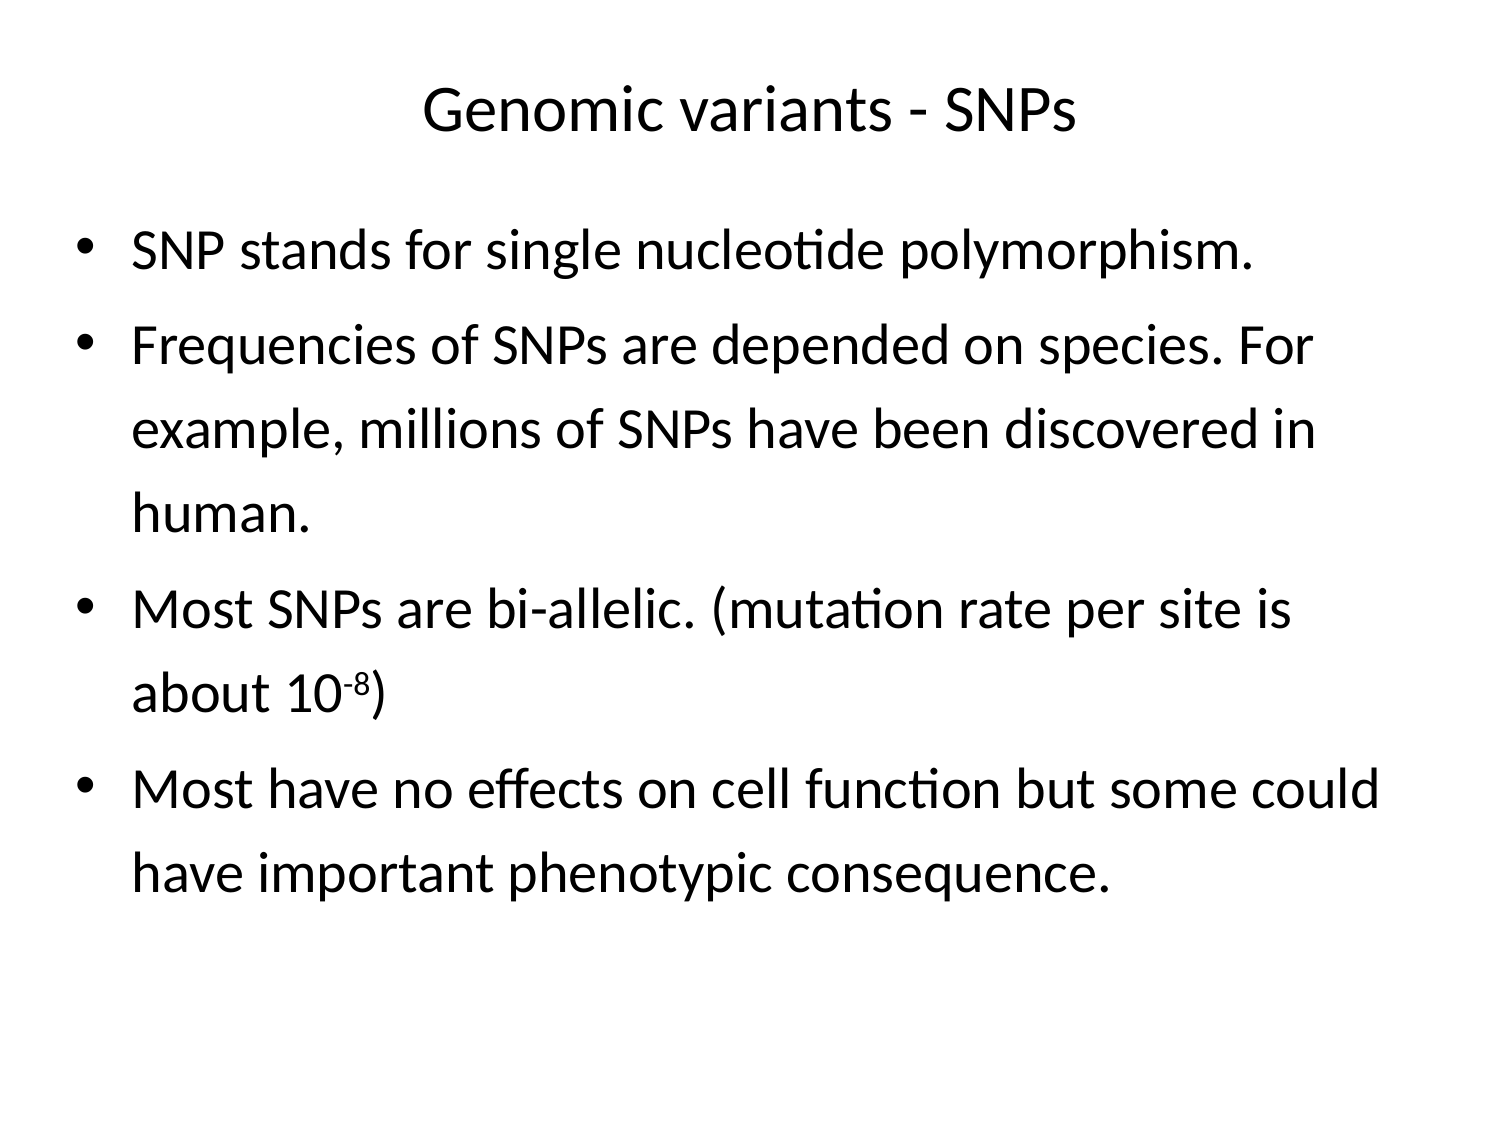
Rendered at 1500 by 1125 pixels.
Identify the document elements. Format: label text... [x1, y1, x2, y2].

list SNP stands for single nucleotide polymorphism. Frequencies of SNPs are depended on species. For example, millions of SNPs have been discovered in human. Most SNPs are bi-allelic. (mutation rate per site is about 10-8) Most have no effects on cell function but some could have important phenotypic consequence. [60, 189, 1425, 1074]
title Genomic variants - SNPs [75, 45, 1425, 164]
